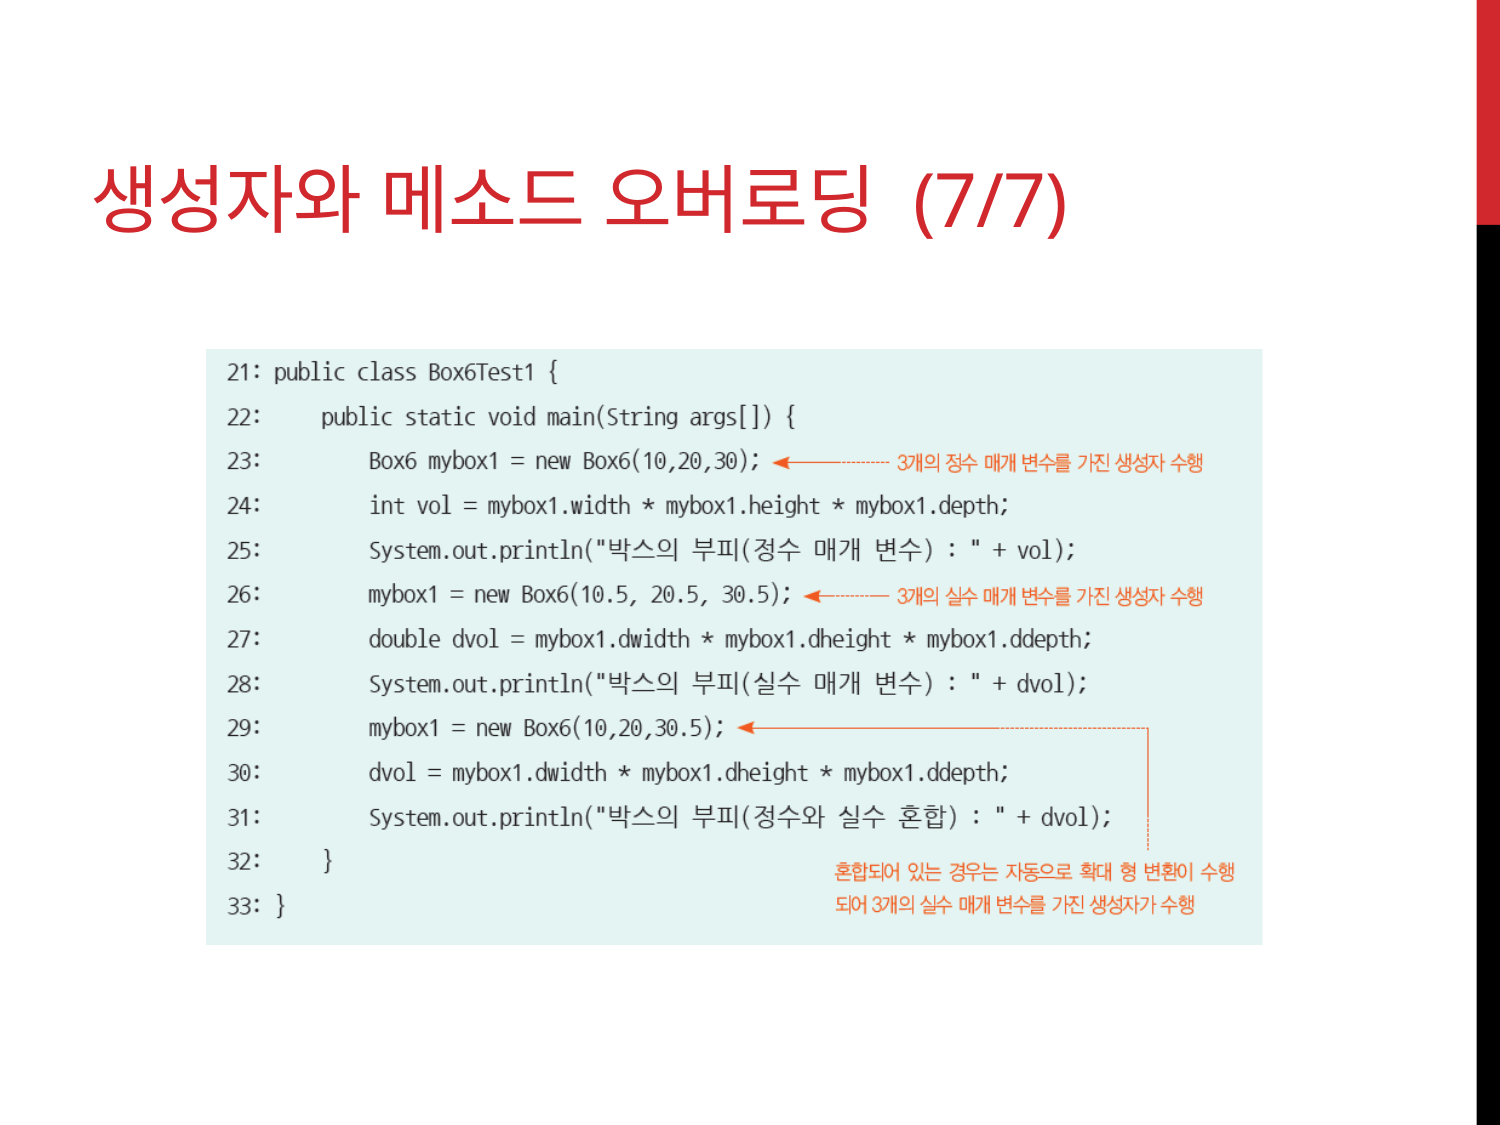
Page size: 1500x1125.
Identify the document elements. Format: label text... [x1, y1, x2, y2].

picture [206, 349, 1265, 945]
title 생성자와 메소드 오버로딩 (7/7) [75, 25, 1471, 250]
